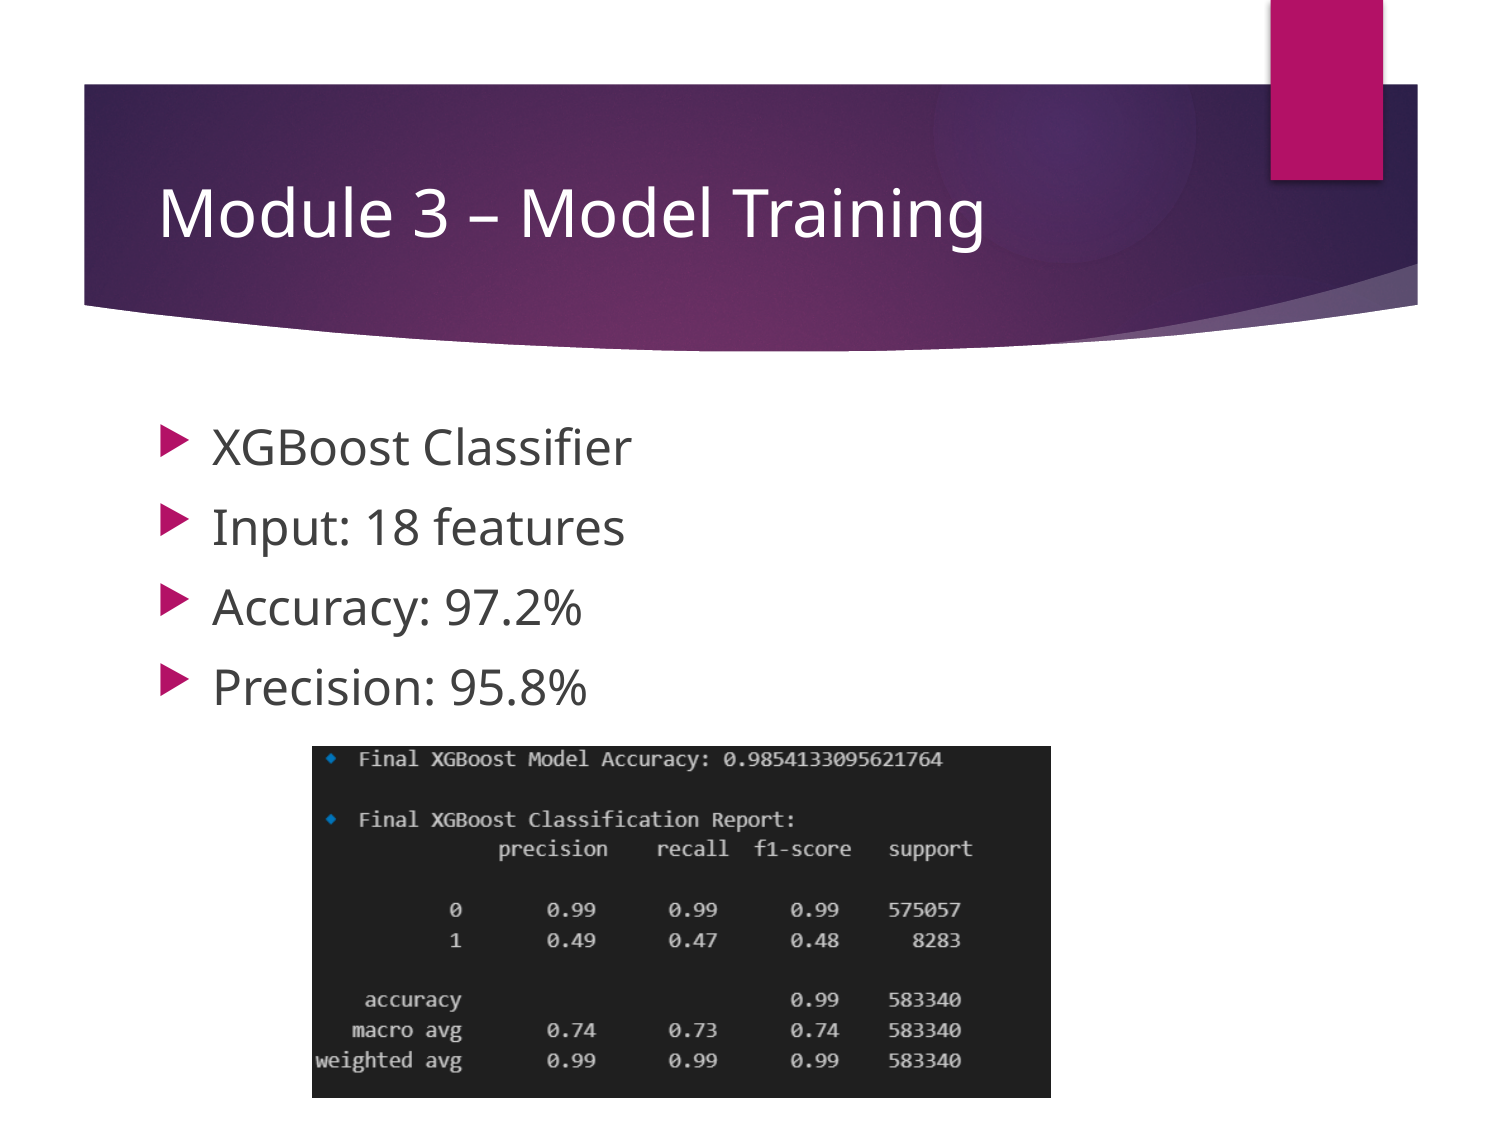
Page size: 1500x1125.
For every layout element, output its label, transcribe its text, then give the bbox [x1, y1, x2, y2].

list XGBoost Classifier Input: 18 features Accuracy: 97.2% Precision: 95.8% [141, 408, 1183, 725]
title Module 3 – Model Training [142, 152, 1183, 269]
picture [312, 746, 1051, 1099]
